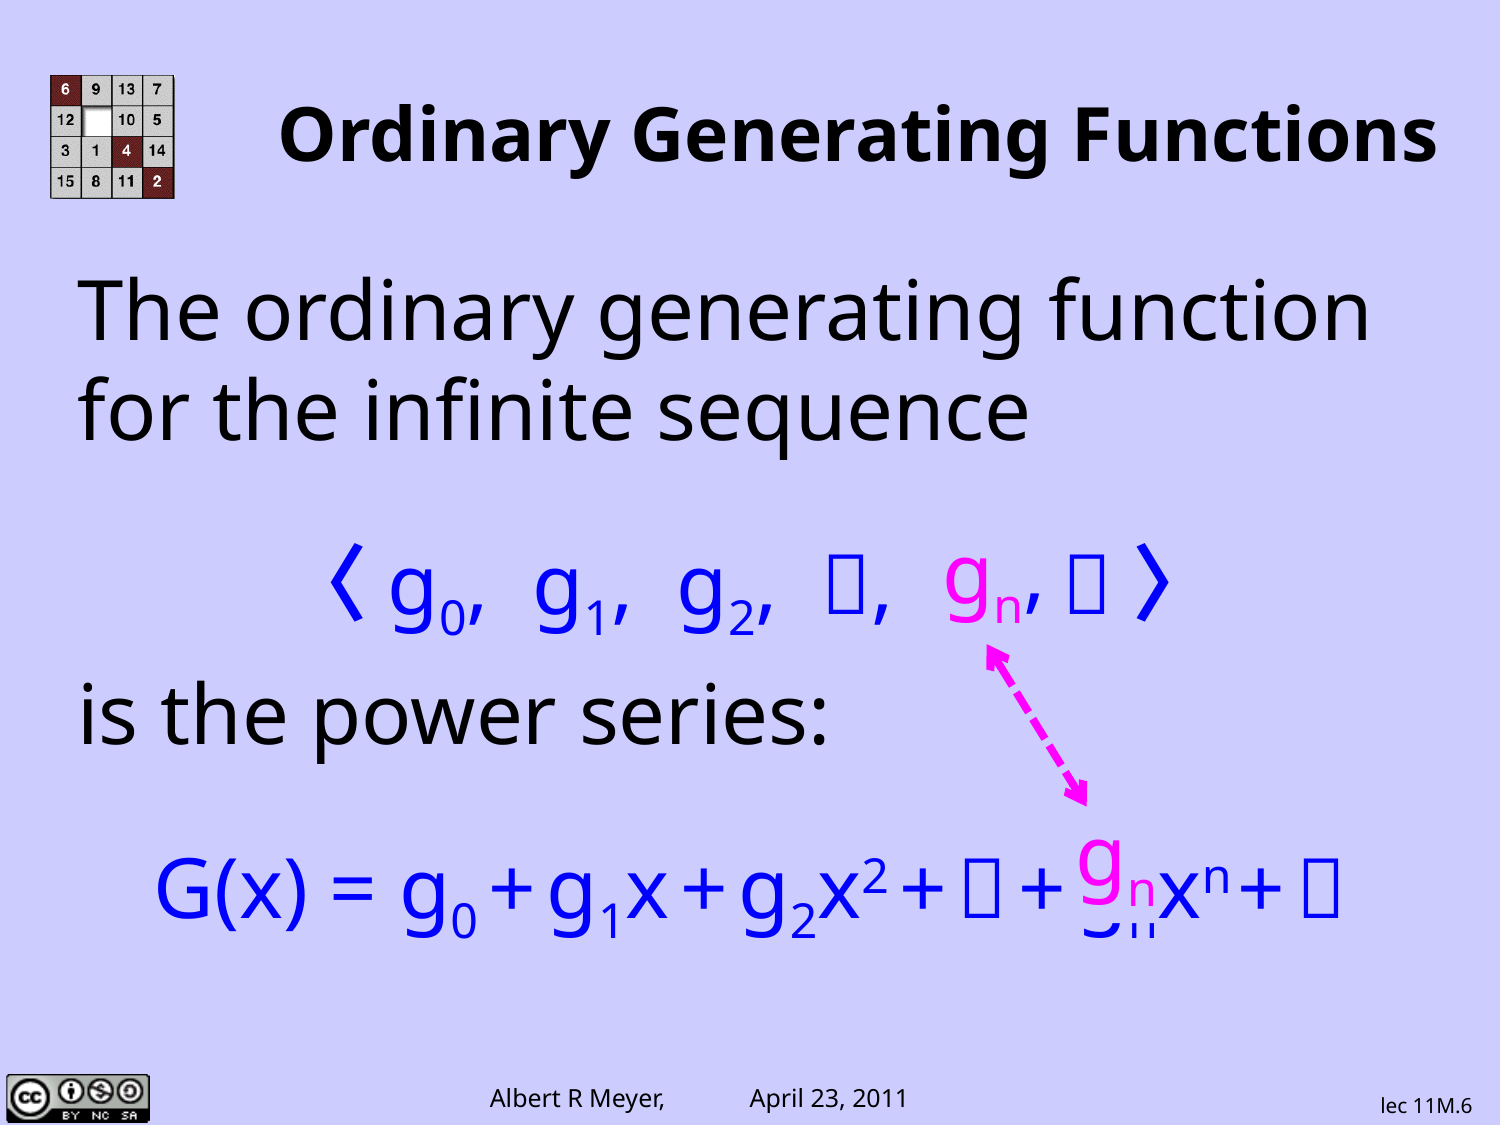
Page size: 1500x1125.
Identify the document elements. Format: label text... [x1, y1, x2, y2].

picture [6, 1074, 150, 1123]
list The ordinary generating function for the infinite sequence 〈g0, g1, g2, , gn, 〉 is the power series: G(x) = g0 + g1x + g2x2 +  + gnxn +  [62, 249, 1438, 1001]
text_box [924, 512, 1154, 912]
picture [50, 75, 175, 199]
title Ordinary Generating Functions [262, 37, 1500, 226]
slide_number lec 11M.6 [1049, 1084, 1488, 1125]
